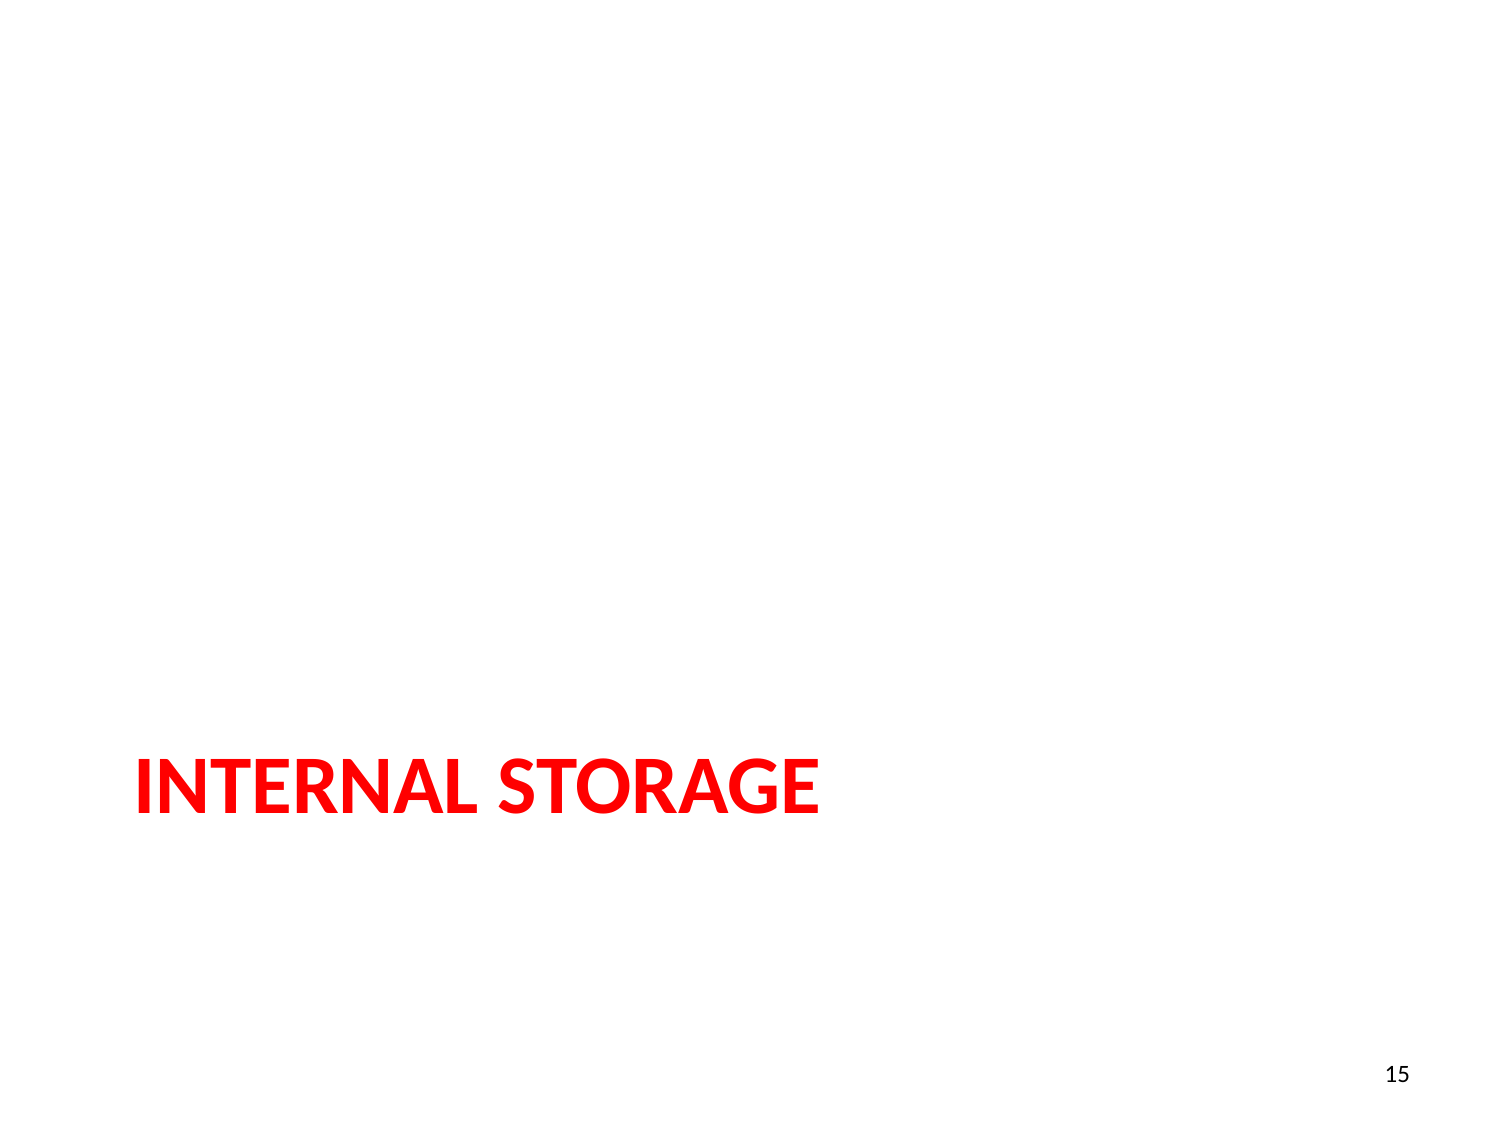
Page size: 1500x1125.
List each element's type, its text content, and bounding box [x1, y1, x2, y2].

slide_number 15 [1074, 1042, 1425, 1103]
title internal storage [118, 722, 1394, 947]
